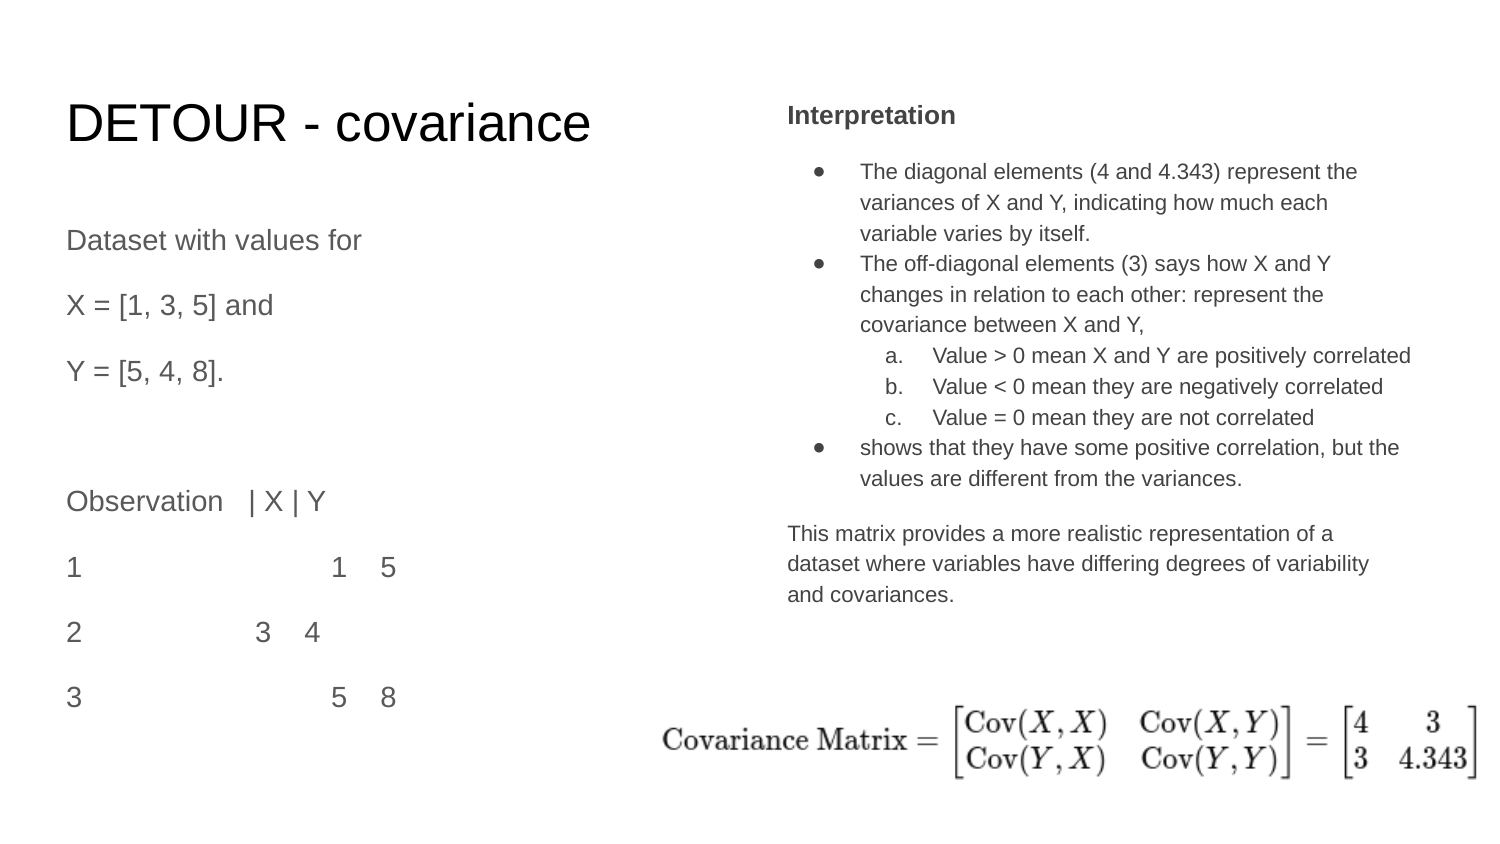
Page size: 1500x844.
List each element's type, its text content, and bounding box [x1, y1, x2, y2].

picture [648, 692, 1492, 795]
list Dataset with values for X = [1, 3, 5] and Y = [5, 4, 8]. Observation | X | Y 1 1 5 2 3 4 3 5 8 [51, 200, 708, 762]
list Interpretation The diagonal elements (4 and 4.343) represent the variances of X and Y, indicating how much each variable varies by itself. The off-diagonal elements (3) says how X and Y changes in relation to each other: represent the covariance between X and Y, Value > 0 mean X and Y are positively correlated Value < 0 mean they are negatively correlated Value = 0 mean they are not correlated shows that they have some positive correlation, but the values are different from the variances. This matrix provides a more realistic representation of a dataset where variables have differing degrees of variability and covariances. [772, 78, 1429, 657]
title DETOUR - covariance [51, 72, 1449, 167]
